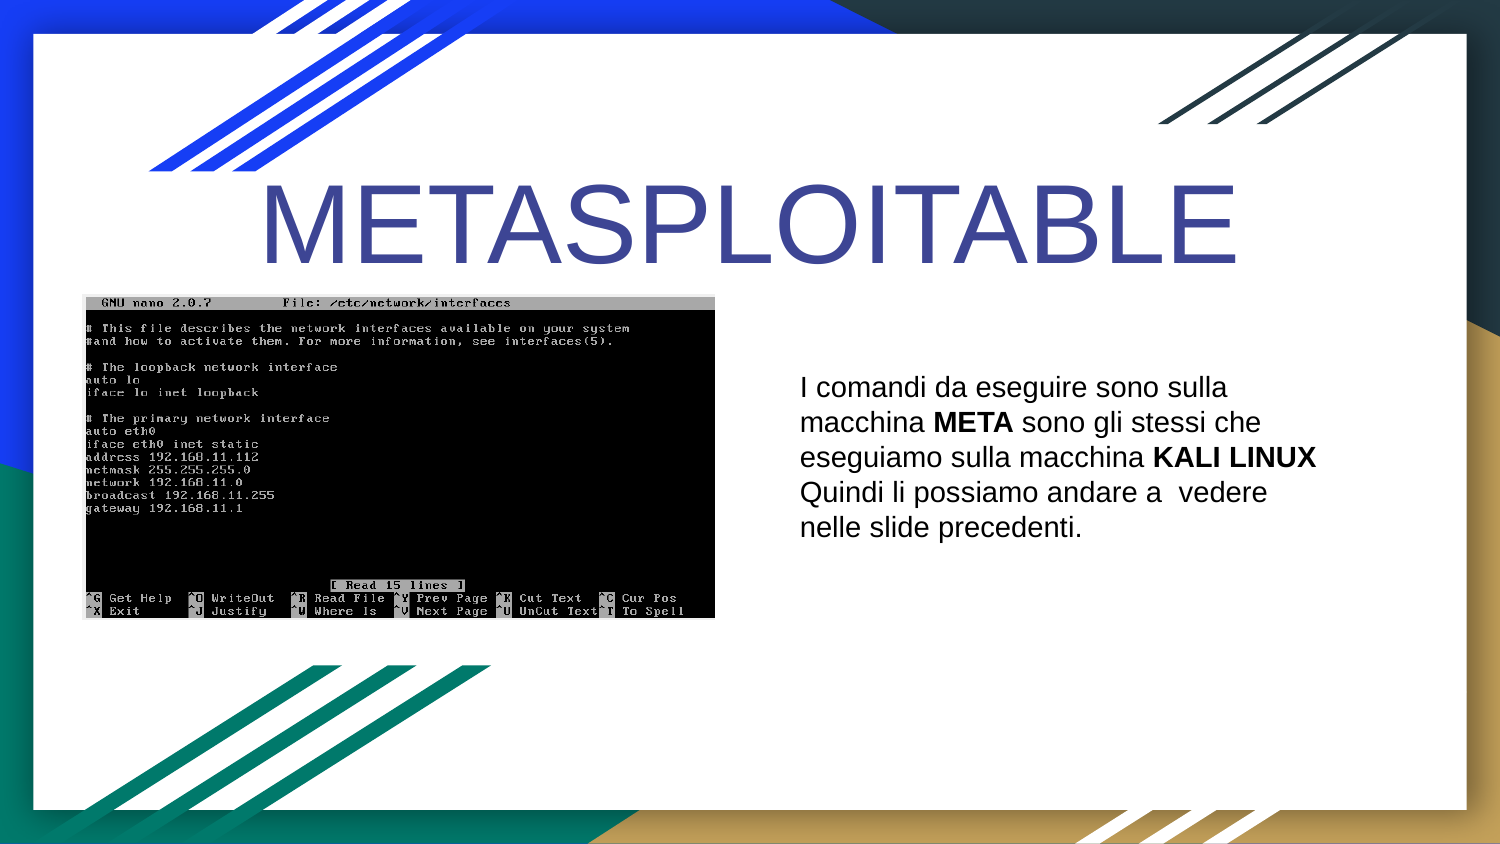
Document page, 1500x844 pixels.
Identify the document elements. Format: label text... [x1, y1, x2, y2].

text_box I comandi da eseguire sono sulla macchina META sono gli stessi che eseguiamo sulla macchina KALI LINUX Quindi li possiamo andare a vedere nelle slide precedenti. [784, 361, 1347, 551]
text_box METASPLOITABLE [243, 143, 1257, 294]
picture [81, 294, 716, 620]
